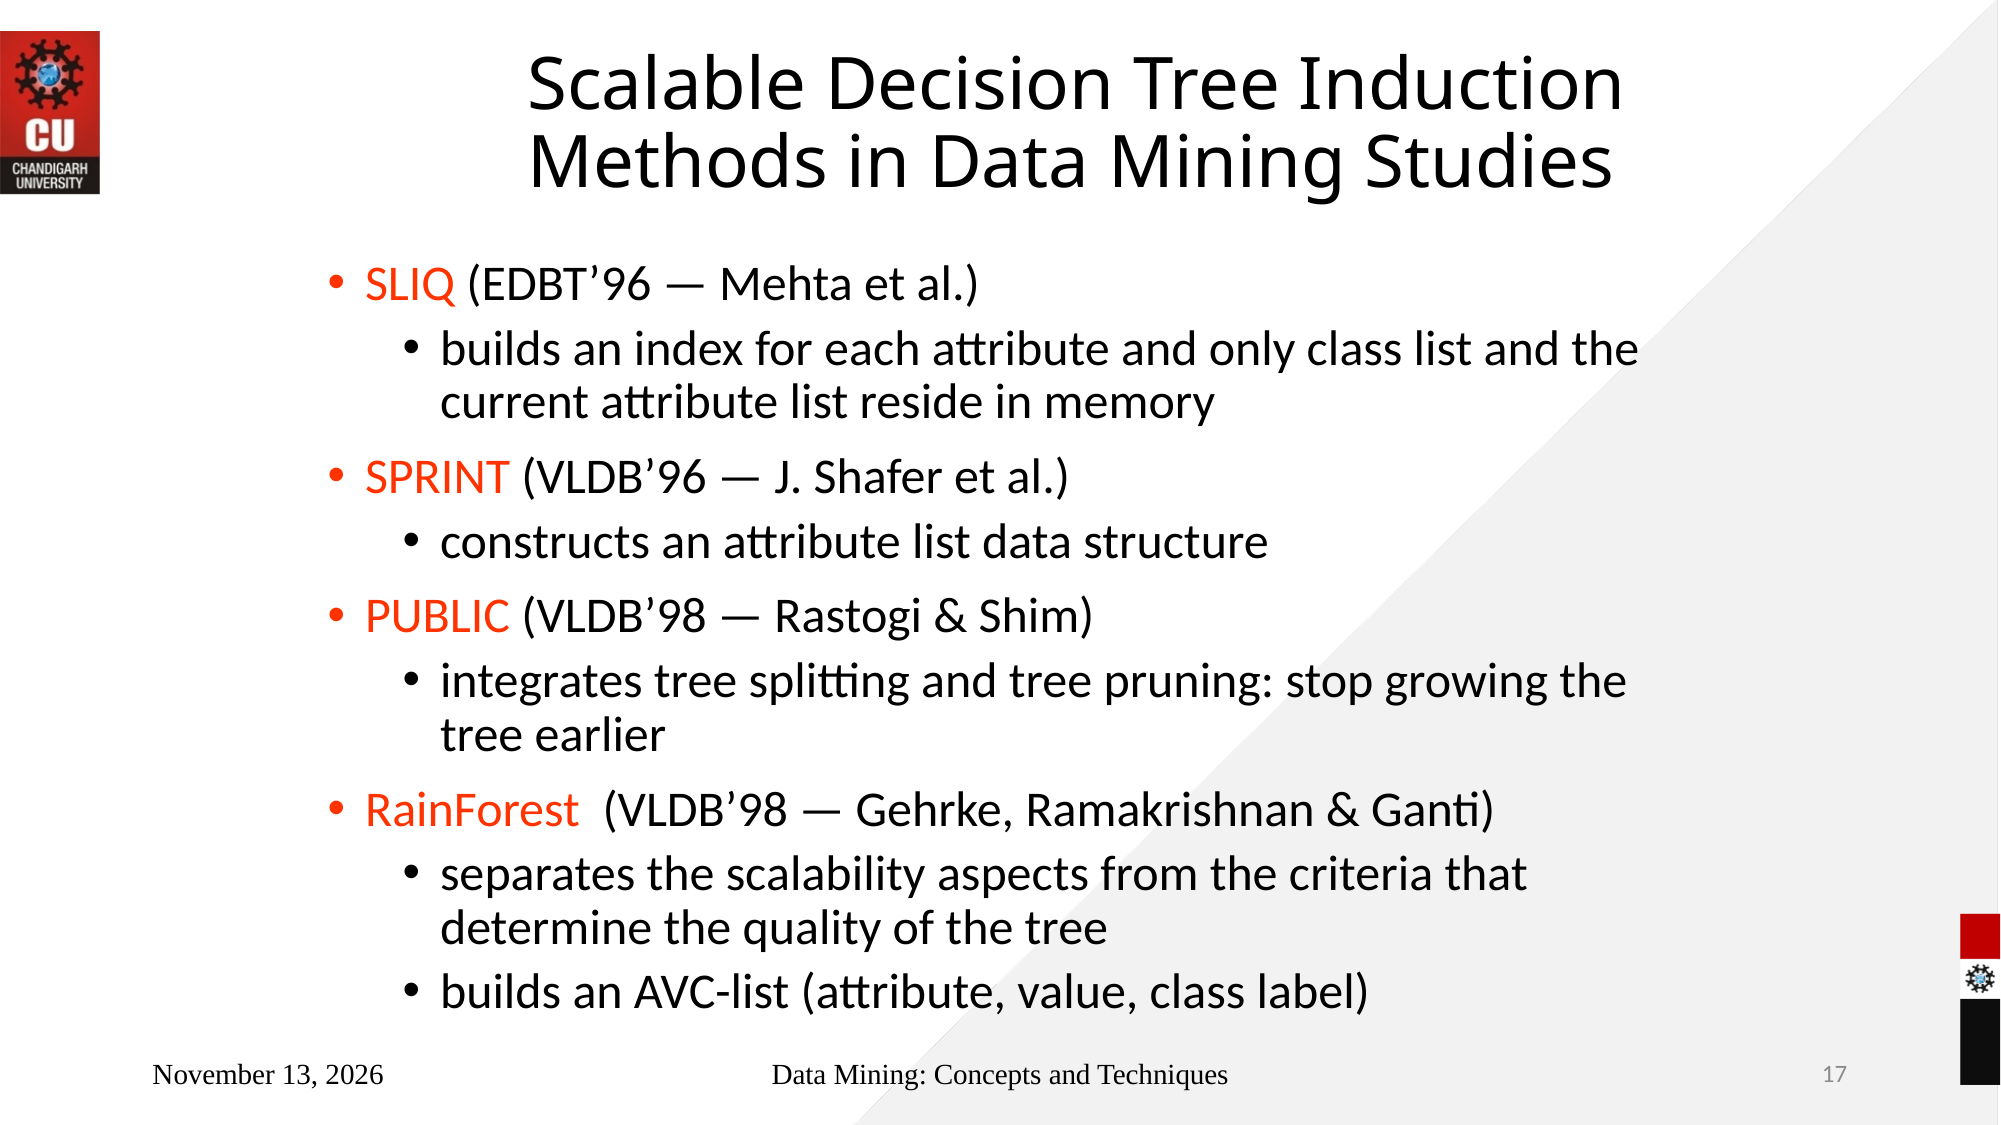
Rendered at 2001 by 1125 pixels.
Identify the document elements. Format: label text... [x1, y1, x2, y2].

picture [0, 0, 2001, 1125]
footer Data Mining: Concepts and Techniques [662, 1063, 1338, 1103]
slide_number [137, 1042, 588, 1103]
list SLIQ (EDBT’96 — Mehta et al.) builds an index for each attribute and only class list and the current attribute list reside in memory SPRINT (VLDB’96 — J. Shafer et al.) constructs an attribute list data structure PUBLIC (VLDB’98 — Rastogi & Shim) integrates tree splitting and tree pruning: stop growing the tree earlier RainForest (VLDB’98 — Gehrke, Ramakrishnan & Ganti) separates the scalability aspects from the criteria that determine the quality of the tree builds an AVC-list (attribute, value, class label) [312, 249, 1713, 1063]
title Scalable Decision Tree Induction Methods in Data Mining Studies [512, 37, 1713, 213]
slide_number 17 [1412, 1042, 1863, 1103]
